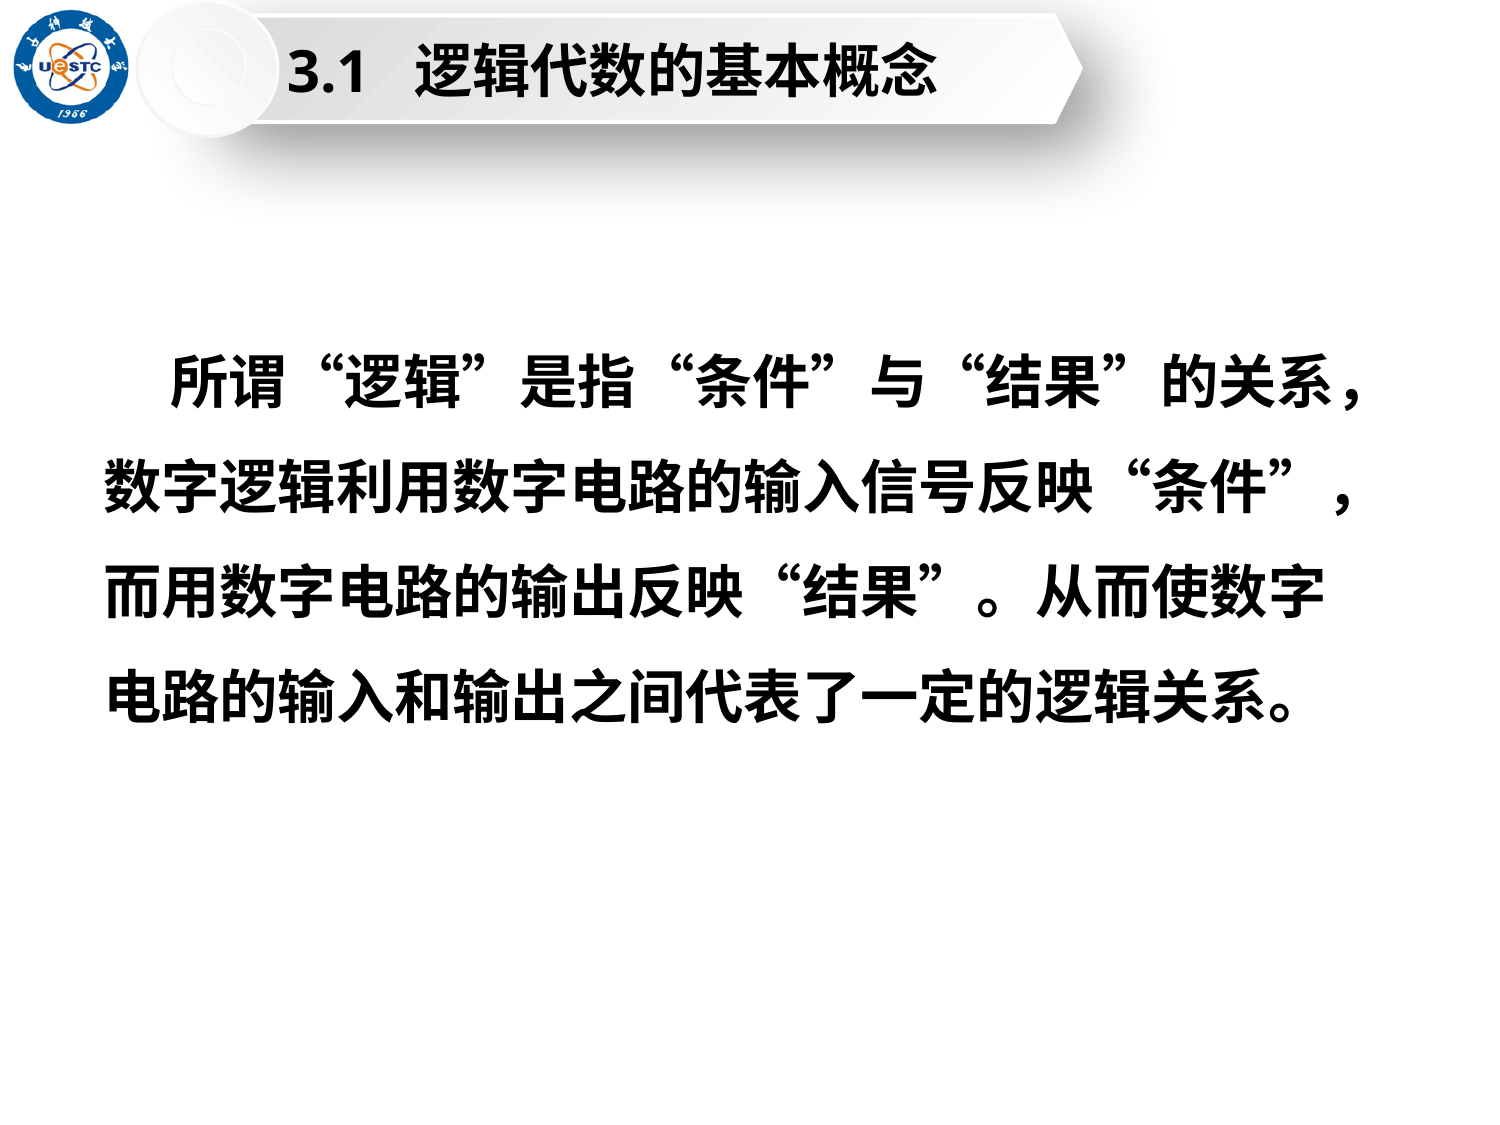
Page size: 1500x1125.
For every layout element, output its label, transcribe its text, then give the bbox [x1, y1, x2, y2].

text_box 所谓“逻辑”是指“条件”与“结果”的关系，数字逻辑利用数字电路的输入信号反映“条件”，而用数字电路的输出反映“结果”。从而使数字电路的输入和输出之间代表了一定的逻辑关系。 [88, 302, 1353, 738]
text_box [135, 0, 1081, 138]
picture [6, 8, 135, 126]
